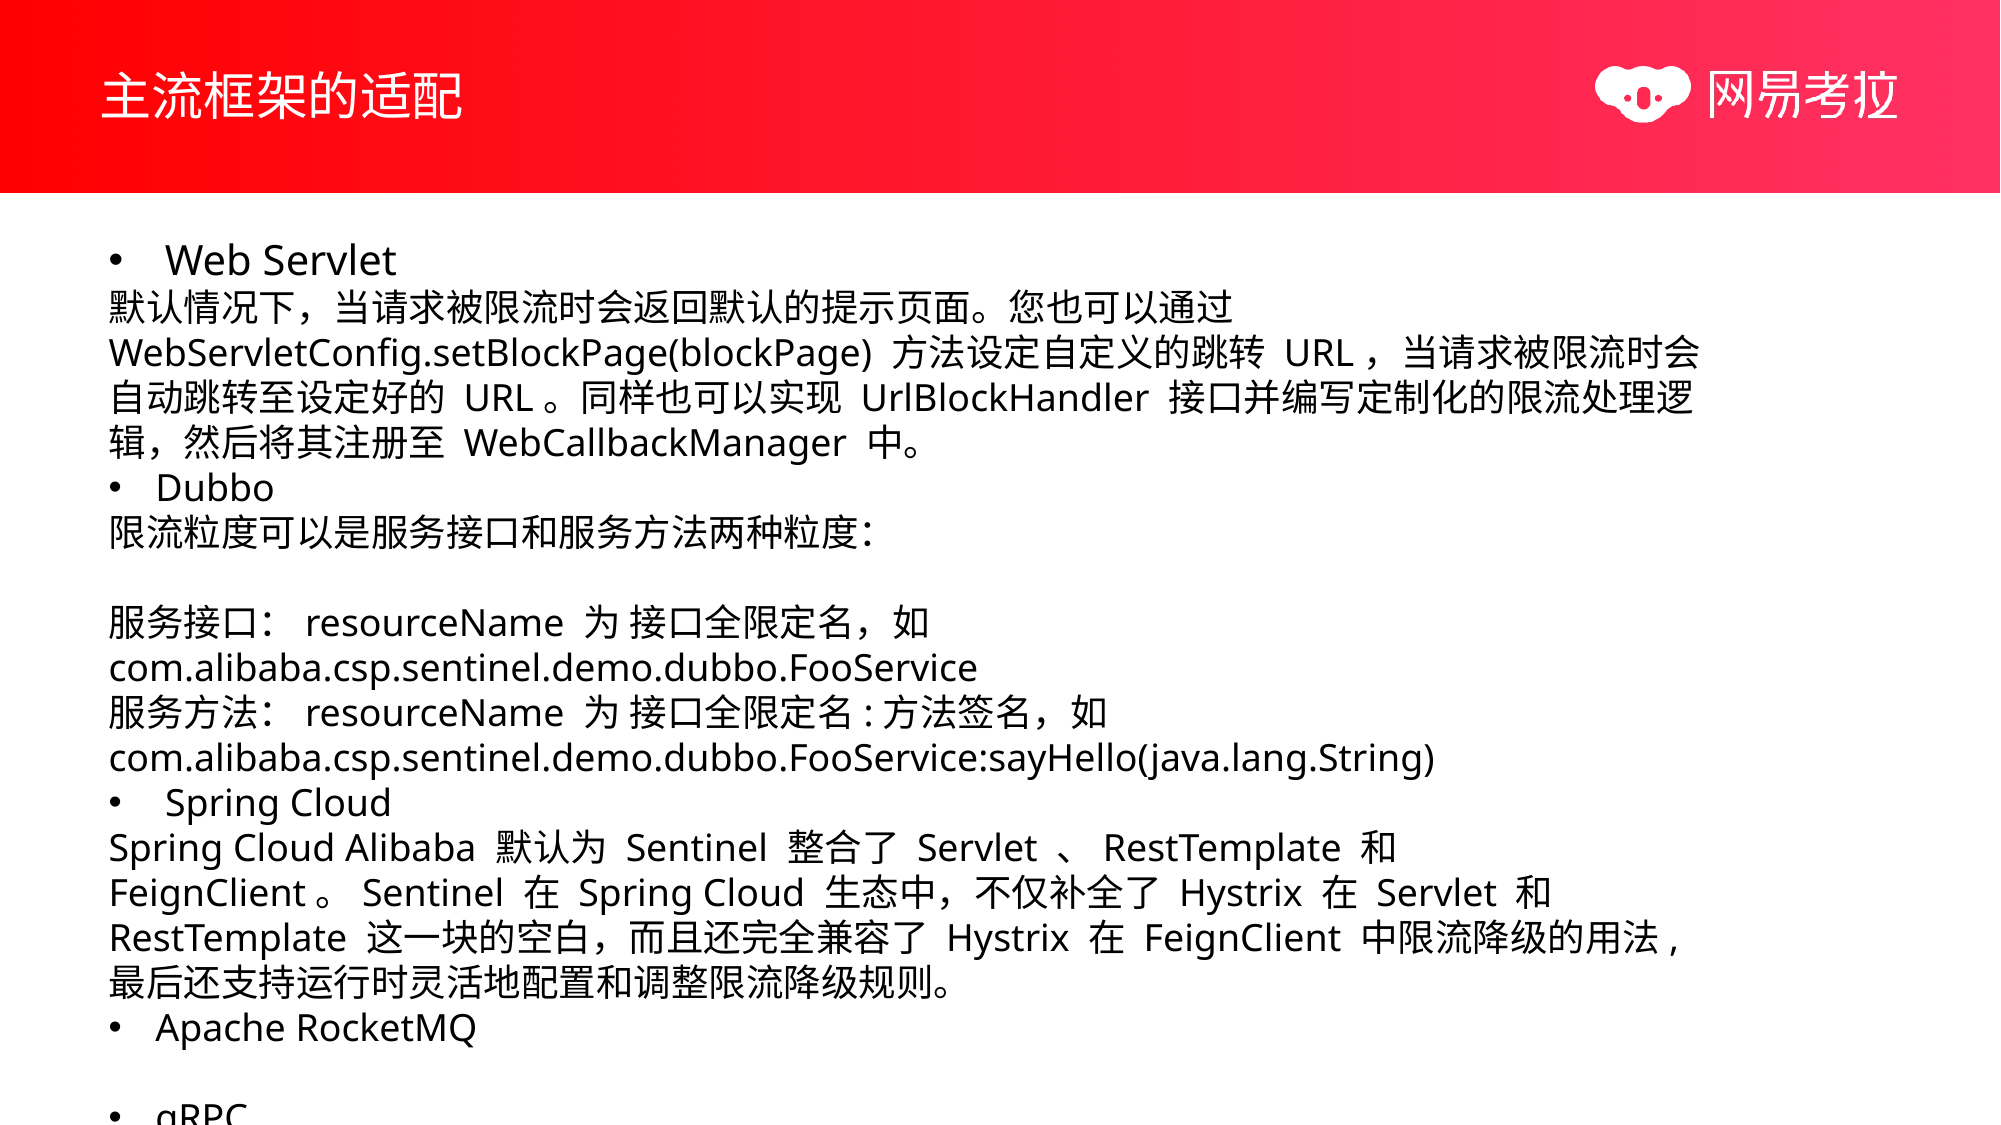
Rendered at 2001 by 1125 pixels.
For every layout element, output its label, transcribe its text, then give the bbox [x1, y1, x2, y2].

picture [0, 0, 2000, 193]
text_box Web Servlet 默认情况下，当请求被限流时会返回默认的提示页面。您也可以通过 WebServletConfig.setBlockPage(blockPage) 方法设定自定义的跳转 URL，当请求被限流时会自动跳转至设定好的 URL。同样也可以实现 UrlBlockHandler 接口并编写定制化的限流处理逻辑，然后将其注册至 WebCallbackManager 中。 Dubbo 限流粒度可以是服务接口和服务方法两种粒度： 服务接口：resourceName 为 接口全限定名，如 com.alibaba.csp.sentinel.demo.dubbo.FooService 服务方法：resourceName 为 接口全限定名:方法签名，如 com.alibaba.csp.sentinel.demo.dubbo.FooService:sayHello(java.lang.String) Spring Cloud Spring Cloud Alibaba 默认为 Sentinel 整合了 Servlet 、RestTemplate 和 FeignClient。Sentinel 在 Spring Cloud 生态中，不仅补全了 Hystrix 在 Servlet 和 RestTemplate 这一块的空白，而且还完全兼容了 Hystrix 在 FeignClient 中限流降级的用法,最后还支持运行时灵活地配置和调整限流降级规则。 Apache RocketMQ gRPC … [93, 226, 1740, 1125]
